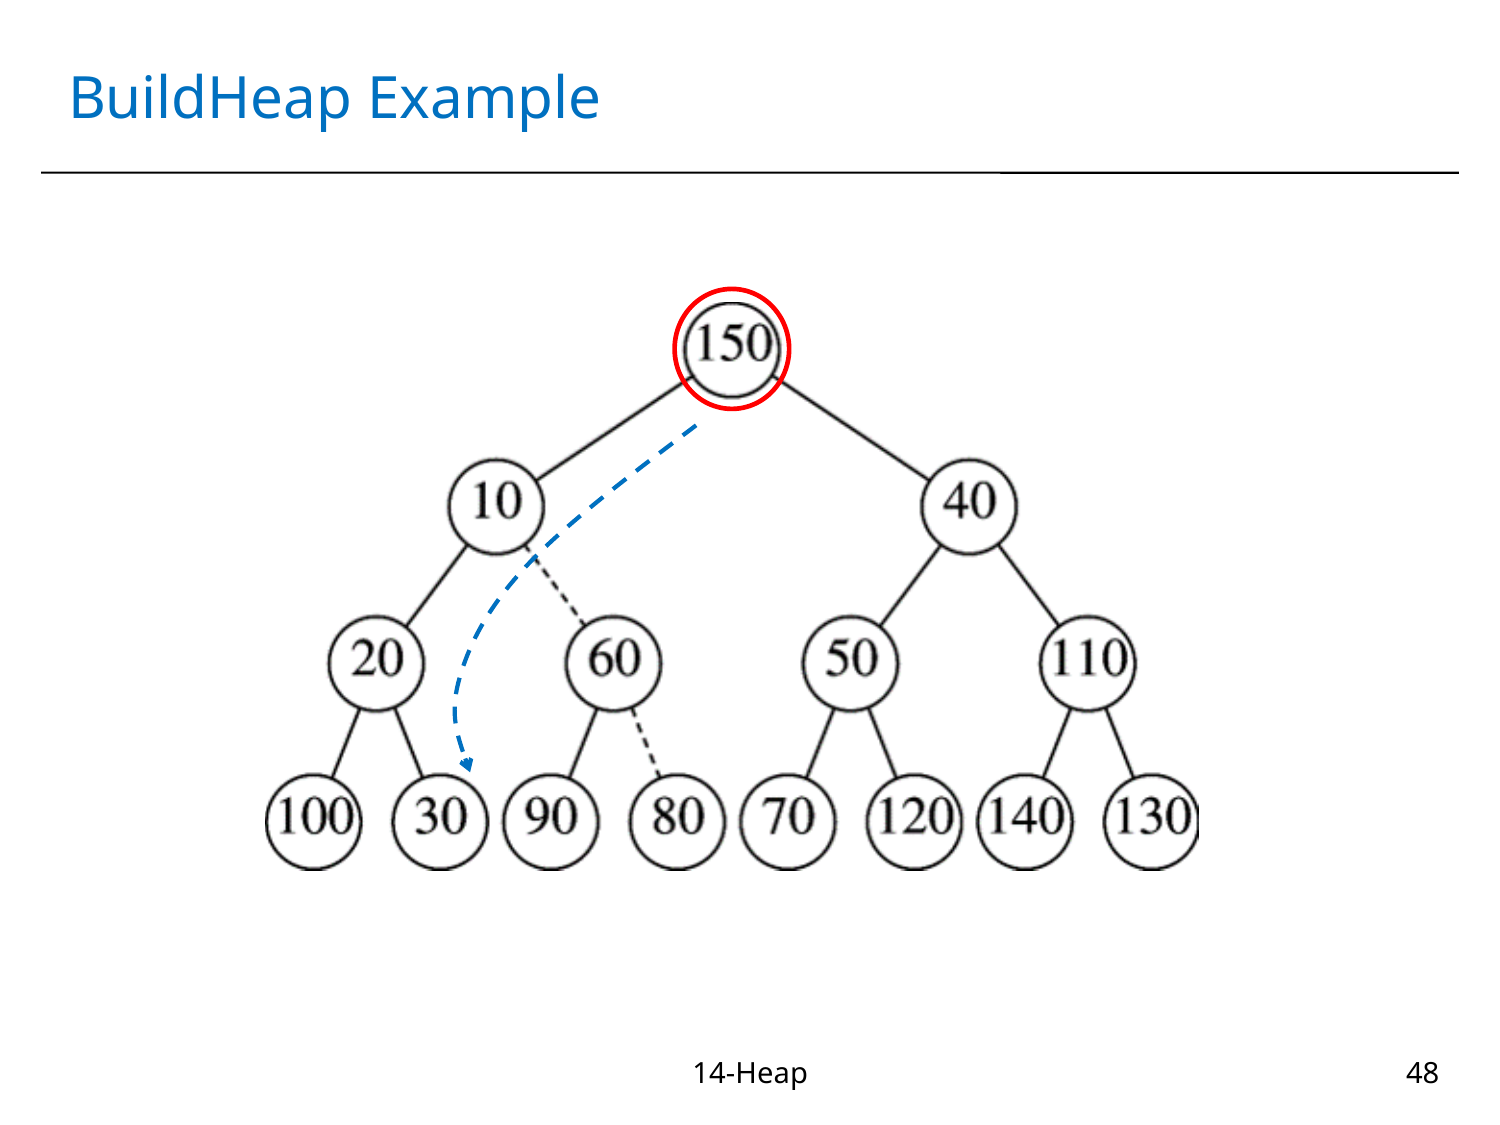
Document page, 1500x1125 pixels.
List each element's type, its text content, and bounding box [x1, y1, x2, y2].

footer 14-Heap [502, 1046, 999, 1125]
text_box [698, 288, 766, 300]
title BuildHeap Example [52, 30, 1448, 159]
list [265, 302, 1200, 872]
slide_number 48 [1104, 1046, 1455, 1125]
